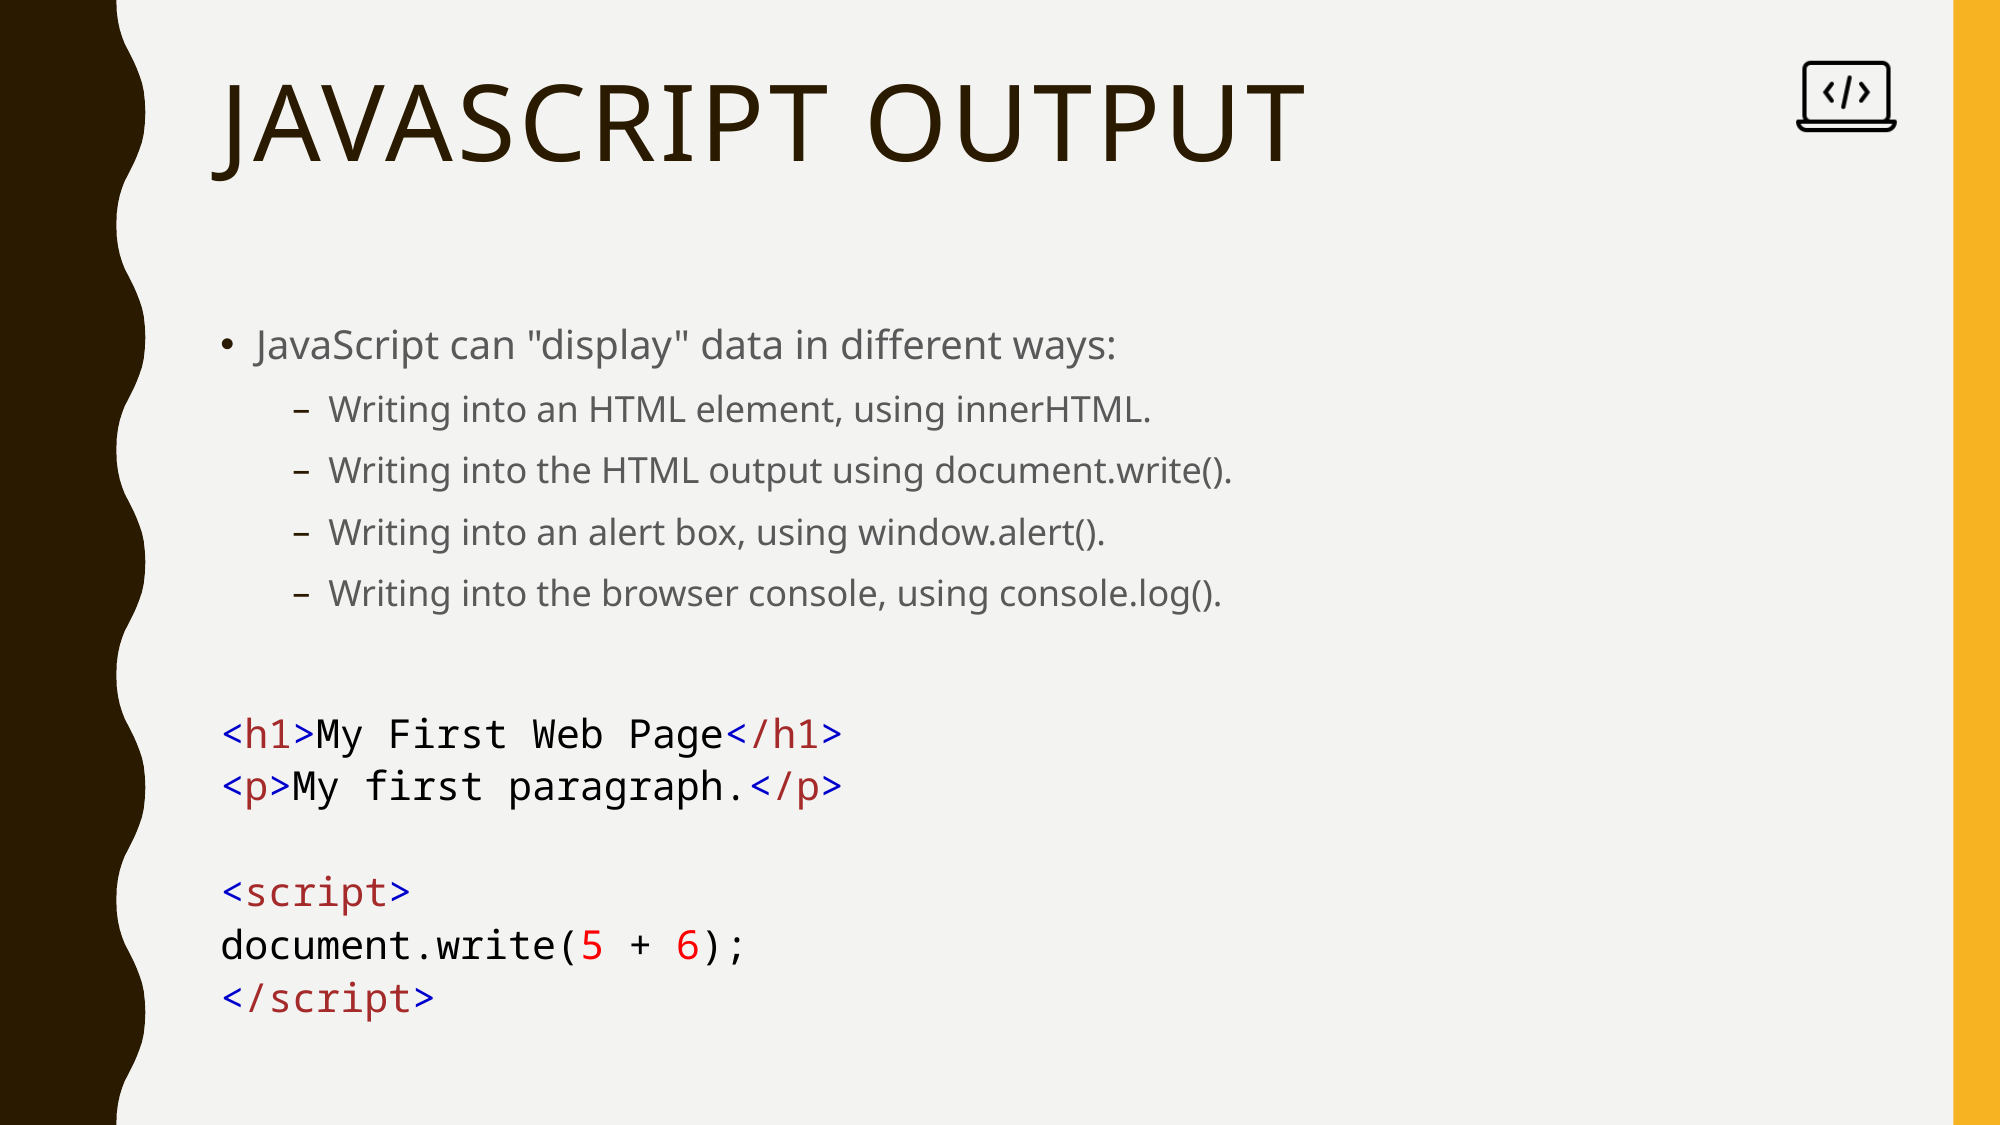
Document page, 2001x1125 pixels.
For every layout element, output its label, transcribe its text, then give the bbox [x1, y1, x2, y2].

picture [1794, 44, 1899, 149]
list JavaScript can "display" data in different ways: Writing into an HTML element, using innerHTML. Writing into the HTML output using document.write(). Writing into an alert box, using window.alert(). Writing into the browser console, using console.log(). <h1>My First Web Page</h1> <p>My first paragraph.</p> <script> document.write(5 + 6); </script> [205, 307, 1875, 1029]
title JavaScript Output [205, 62, 1875, 307]
